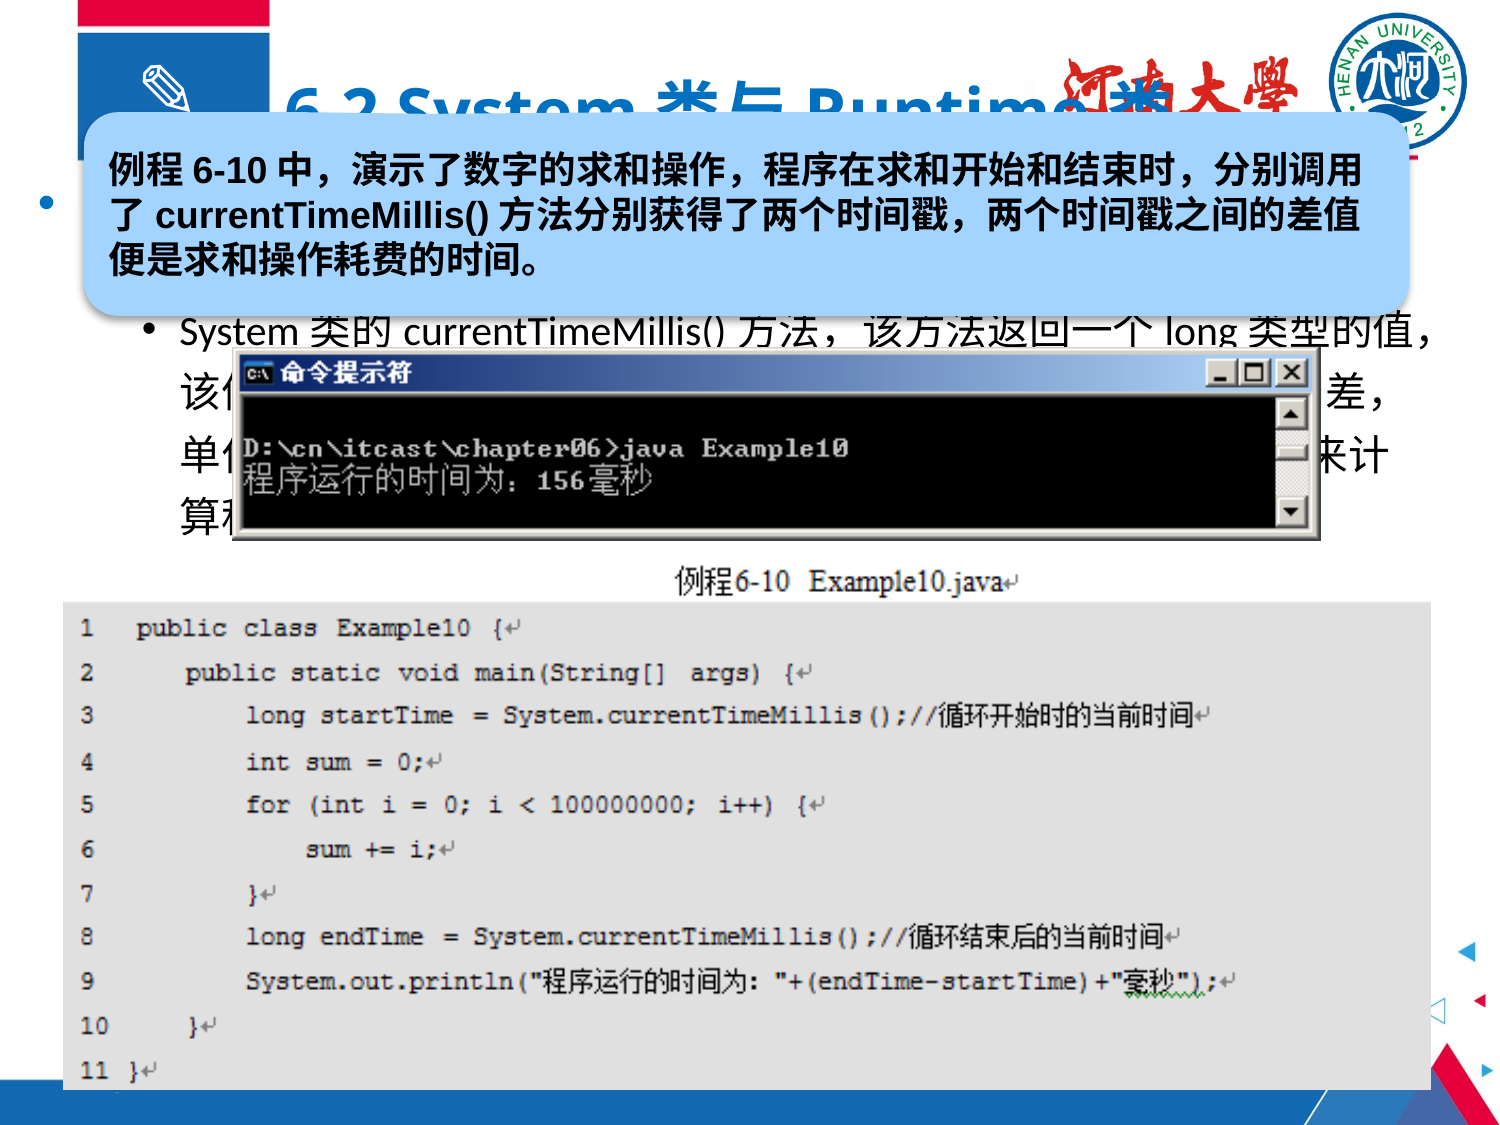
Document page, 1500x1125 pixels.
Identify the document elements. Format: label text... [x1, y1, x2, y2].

list （2）currentTimeMillis() System类的currentTimeMillis()方法，该方法返回一个long类型的值，该值表示当前时间与1970年1月1日0点0分0秒之间的时间差，单位是毫秒，习惯性地被称作时间戳。接下来，通过一个案例来计算程序在进行求和操作时所消耗的时间，如例6-10所示。 [51, 150, 1442, 1047]
text_box 6.2 System类与Runtime类 [269, 63, 1338, 112]
text_box 例程6-10中，演示了数字的求和操作，程序在求和开始和结束时，分别调用了currentTimeMillis()方法分别获得了两个时间戳，两个时间戳之间的差值便是求和操作耗费的时间。 [83, 112, 1410, 316]
picture [0, 0, 1500, 1125]
text_box 6.2.1 System类 [23, 164, 77, 240]
